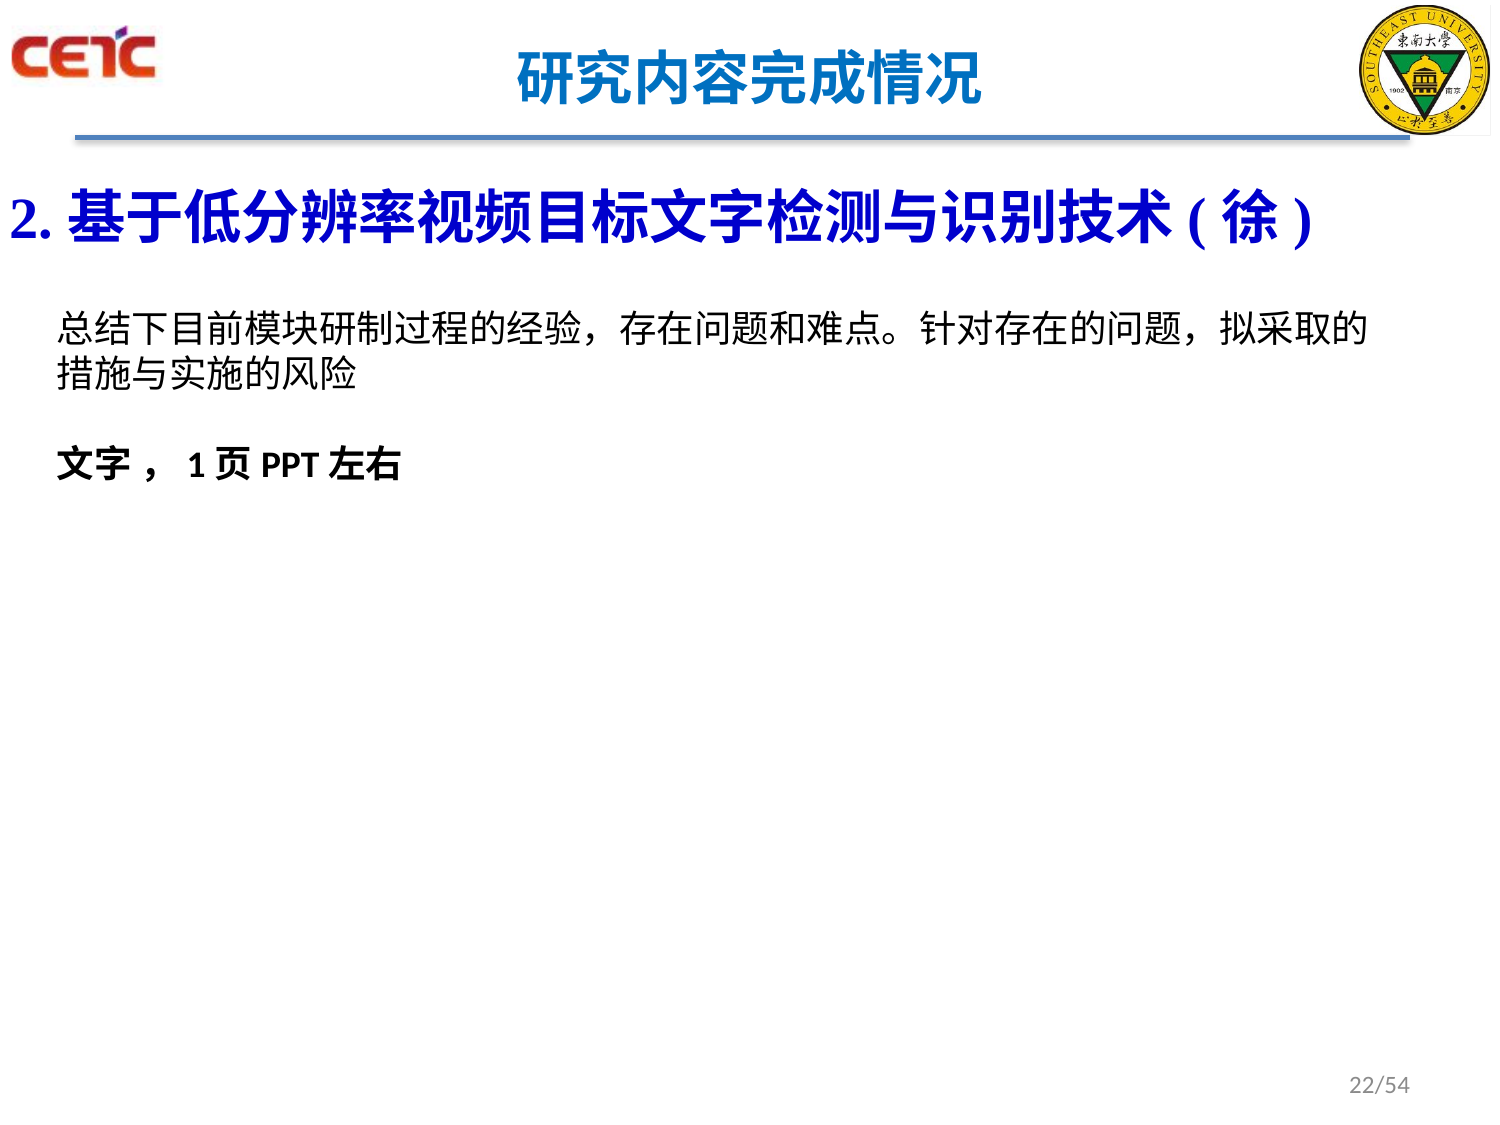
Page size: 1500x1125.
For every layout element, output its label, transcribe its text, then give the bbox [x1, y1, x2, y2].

picture [1359, 5, 1491, 136]
slide_number 22/54 [1074, 1065, 1425, 1103]
text_box 总结下目前模块研制过程的经验，存在问题和难点。针对存在的问题，拟采取的措施与实施的风险 文字 ，1页PPT左右 [41, 297, 1411, 537]
text_box 2.基于低分辨率视频目标文字检测与识别技术(徐) [0, 144, 1328, 258]
picture [9, 18, 166, 92]
title 研究内容完成情况 [75, 29, 1425, 122]
